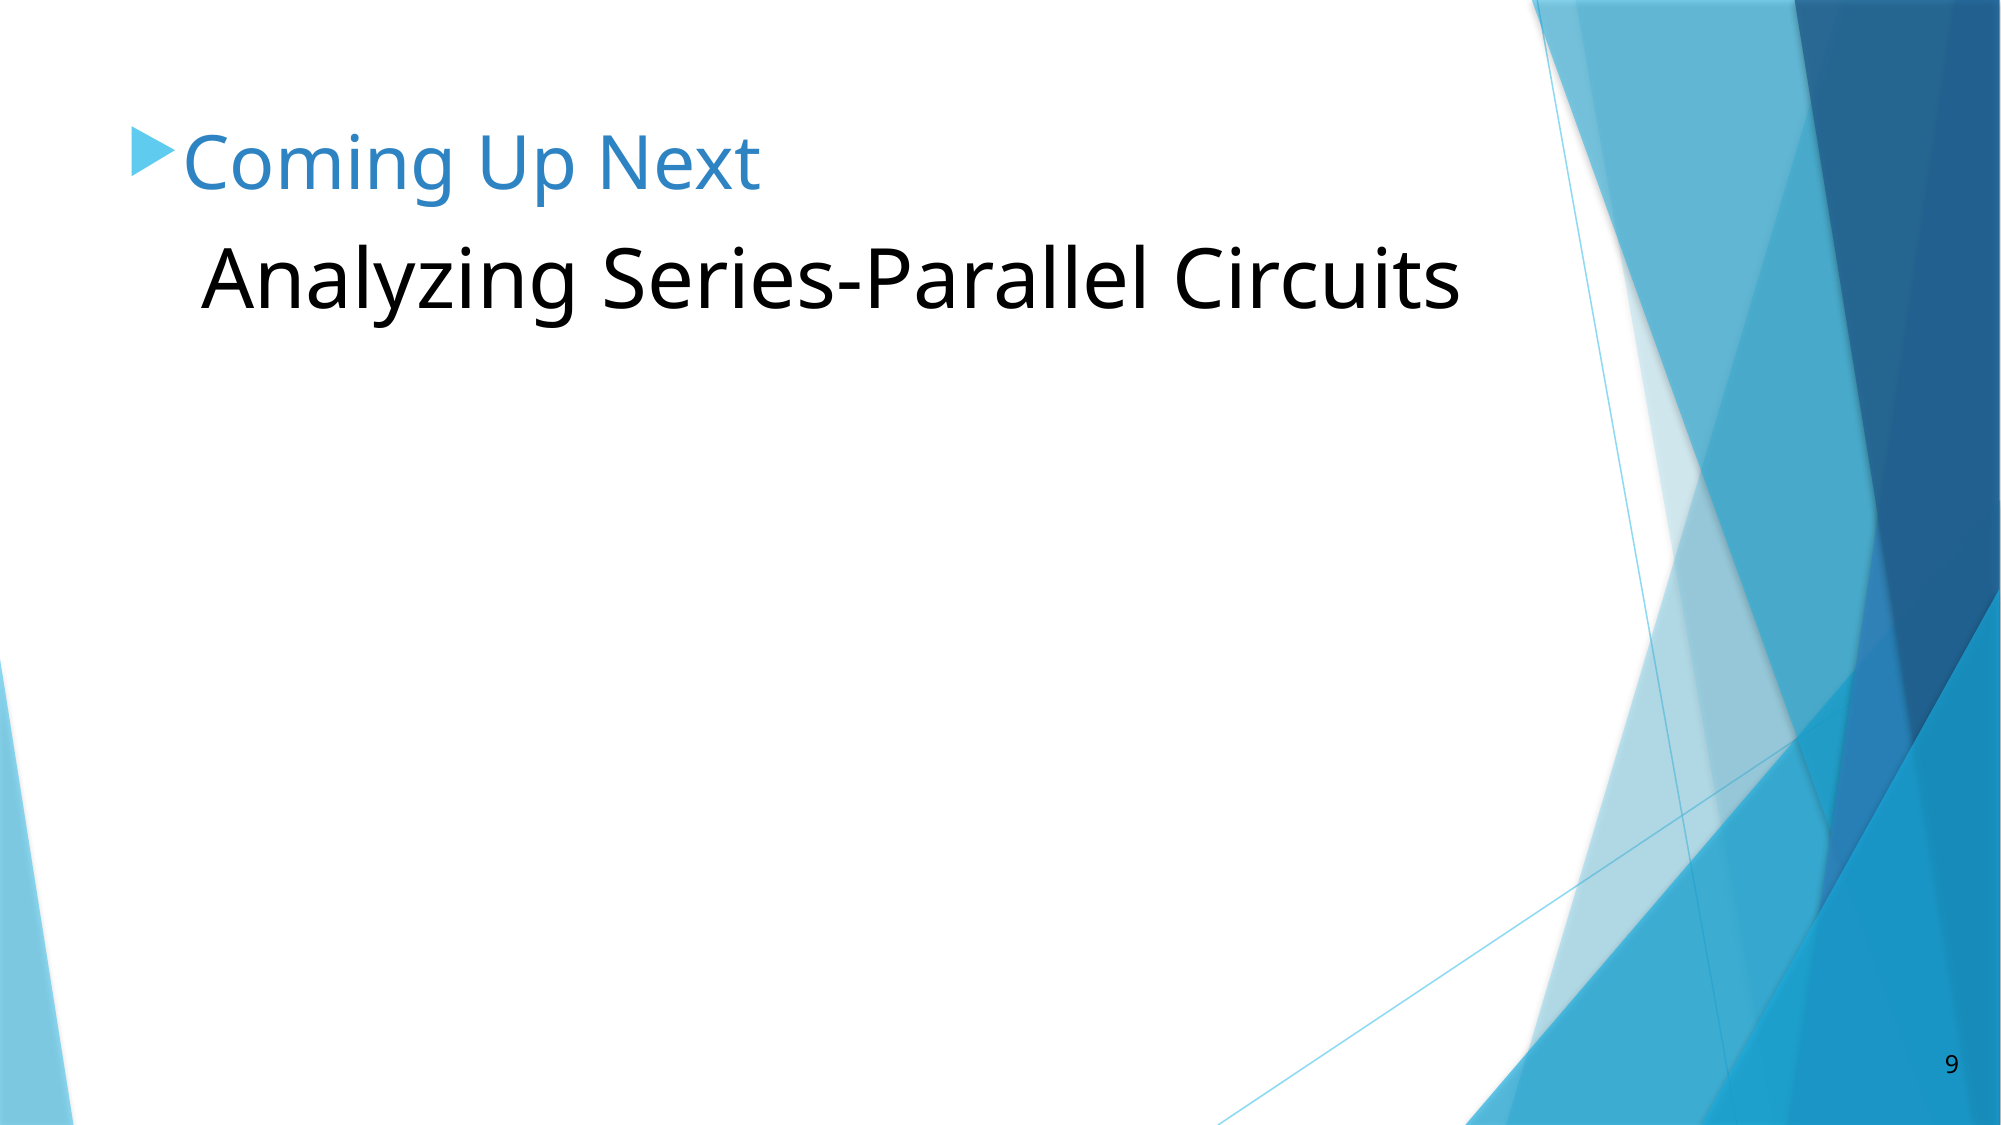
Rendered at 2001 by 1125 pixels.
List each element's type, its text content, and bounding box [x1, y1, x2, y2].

list Coming Up Next Analyzing Series-Parallel Circuits [111, 106, 1837, 916]
slide_number 9 [1862, 1035, 1975, 1096]
